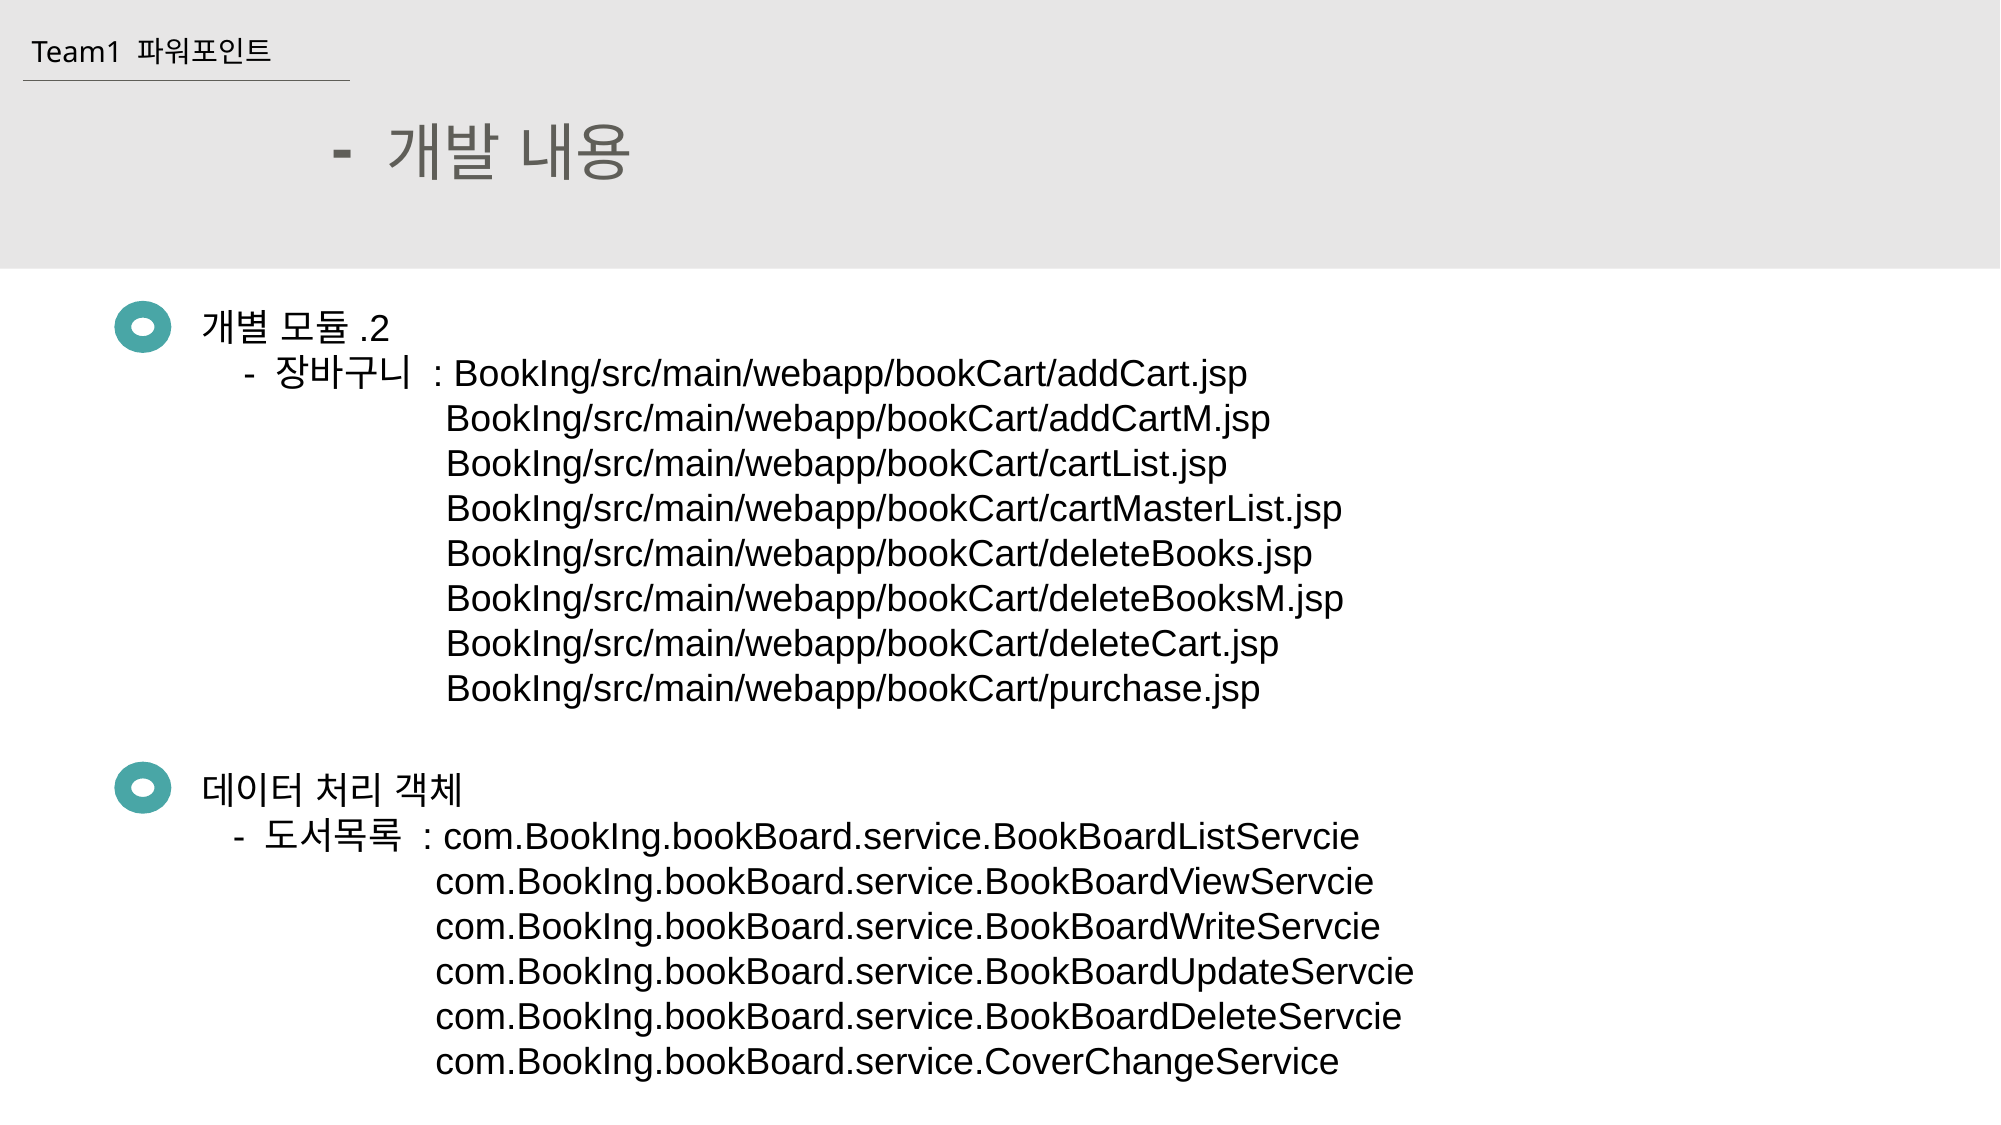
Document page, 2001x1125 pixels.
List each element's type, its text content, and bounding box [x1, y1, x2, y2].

text_box Team1 파워포인트 [16, 25, 318, 76]
text_box - [265, 96, 369, 192]
text_box 개별 모듈.2 - 장바구니 : BookIng/src/main/webapp/bookCart/addCart.jsp BookIng/src/main/webapp/bookCart/addCartM.jsp BookIng/src/main/webapp/bookCart/cartList.jsp BookIng/src/main/webapp/bookCart/cartMasterList.jsp BookIng/src/main/webapp/bookCart/deleteBooks.jsp BookIng/src/main/webapp/bookCart/deleteBooksM.jsp BookIng/src/main/webapp/bookCart/deleteCart.jsp BookIng/src/main/webapp/bookCart/purchase.jsp [186, 289, 1517, 724]
text_box [0, 0, 2000, 269]
text_box [122, 770, 163, 806]
text_box 데이터 처리 객체 - 도서목록 : com.BookIng.bookBoard.service.BookBoardListServcie com.BookIng.bookBoard.service.BookBoardViewServcie com.BookIng.bookBoard.service.BookBoardWriteServcie com.BookIng.bookBoard.service.BookBoardUpdateServcie com.BookIng.bookBoard.service.BookBoardDeleteServcie com.BookIng.bookBoard.service.CoverChangeService [186, 752, 1517, 1125]
text_box 개발 내용 [371, 105, 960, 196]
text_box [122, 309, 163, 345]
